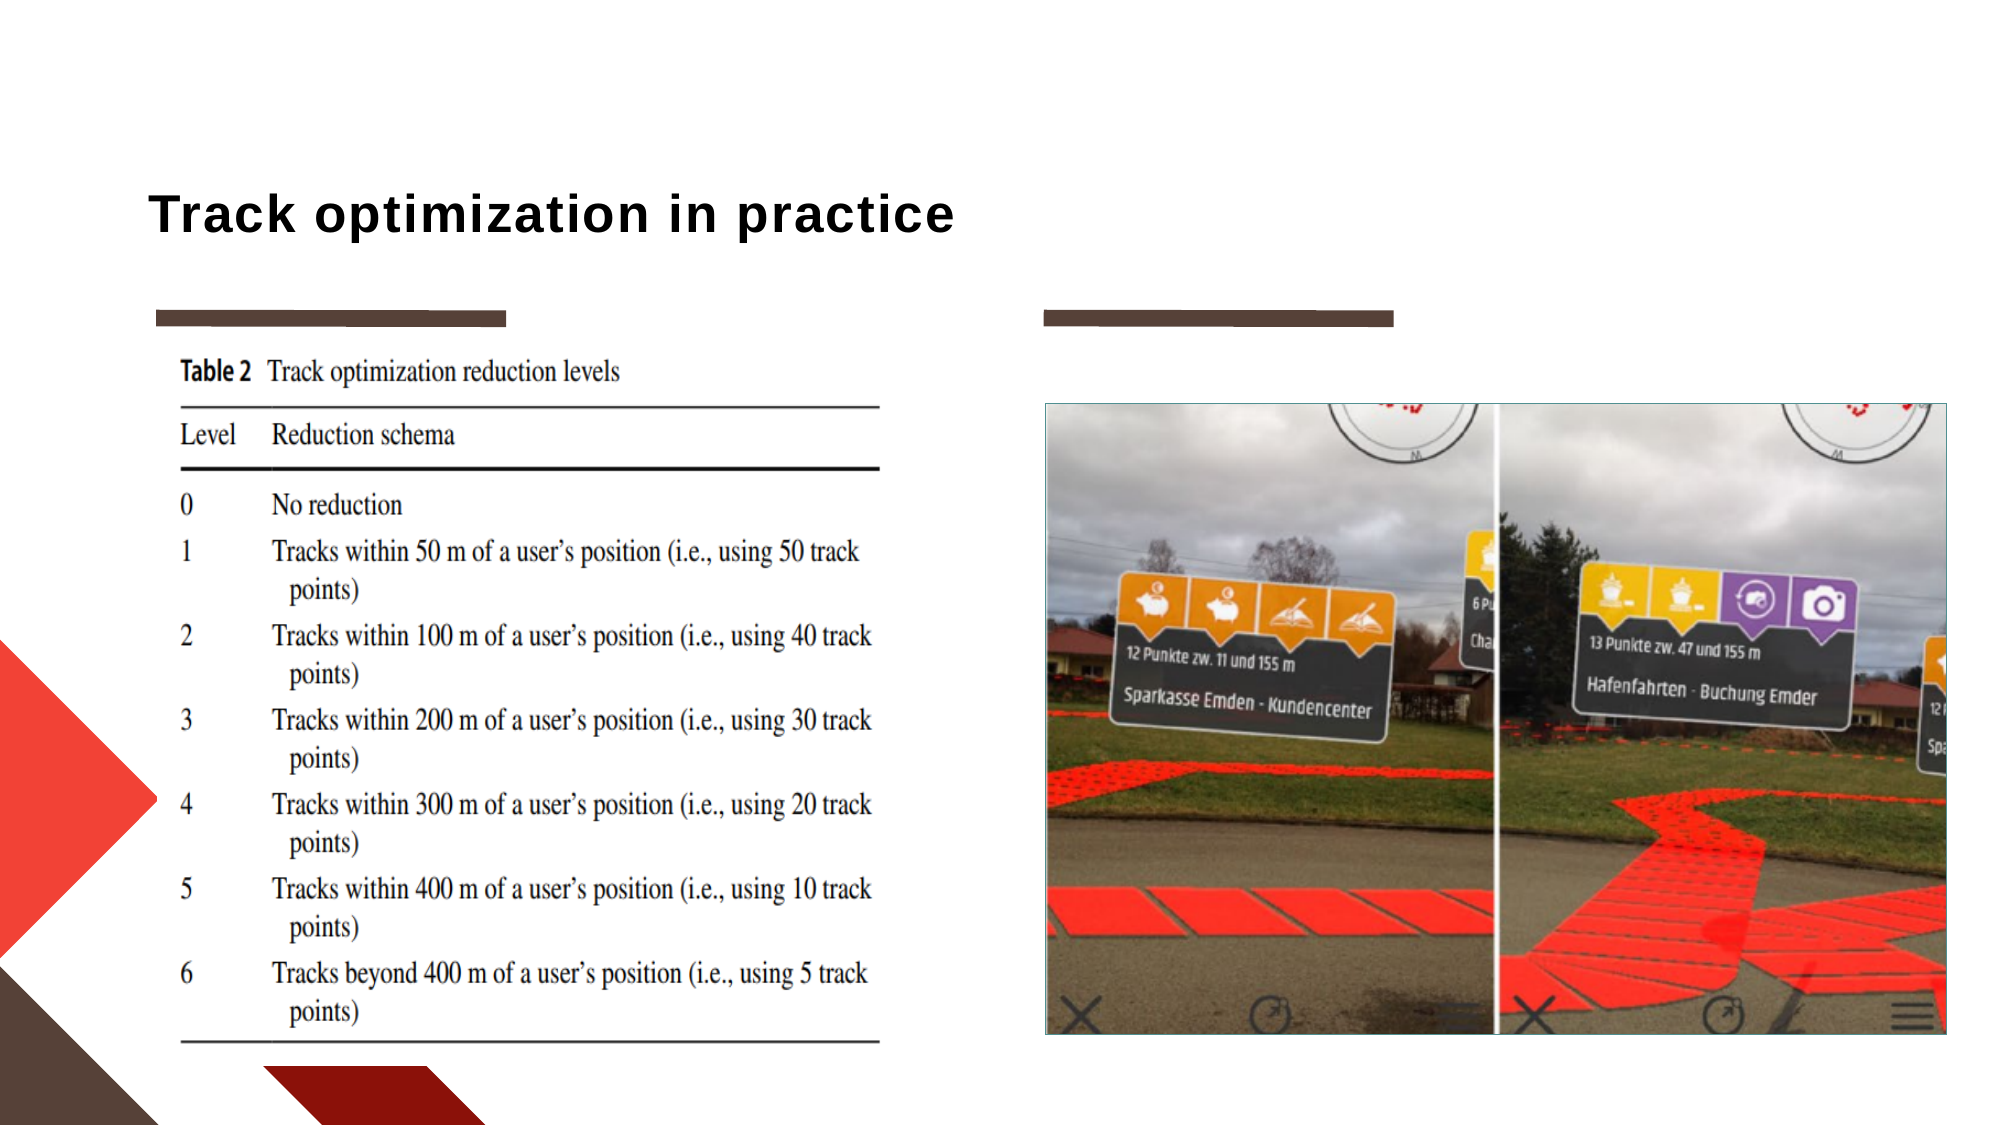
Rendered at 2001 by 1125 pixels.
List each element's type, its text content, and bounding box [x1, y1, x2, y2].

picture [157, 339, 894, 1066]
picture [1045, 403, 1947, 1035]
title Track optimization in practice [135, 144, 969, 245]
